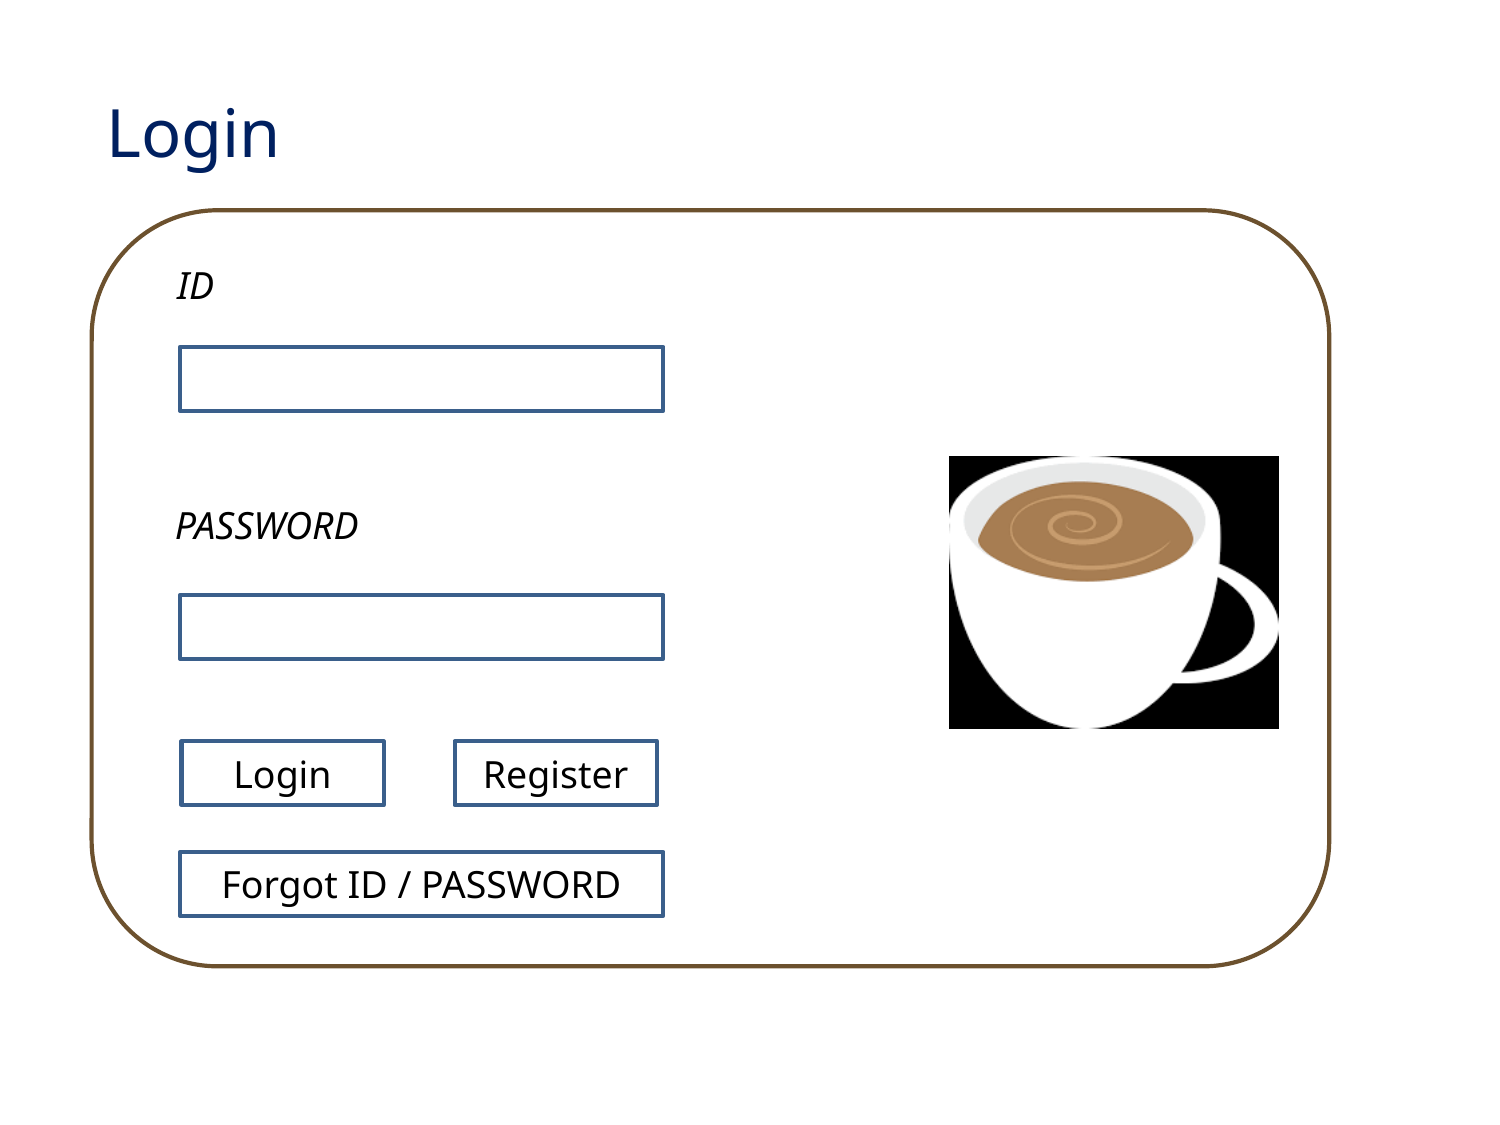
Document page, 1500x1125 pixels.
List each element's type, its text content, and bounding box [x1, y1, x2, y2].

text_box PASSWORD [160, 494, 537, 554]
text_box [89, 208, 1332, 969]
text_box [178, 593, 665, 661]
text_box Login [91, 82, 644, 178]
text_box [178, 345, 665, 413]
text_box Register [453, 739, 659, 807]
text_box Login [179, 739, 386, 807]
text_box Forgot ID / PASSWORD [178, 850, 665, 918]
picture [948, 456, 1279, 729]
text_box ID [162, 254, 539, 315]
